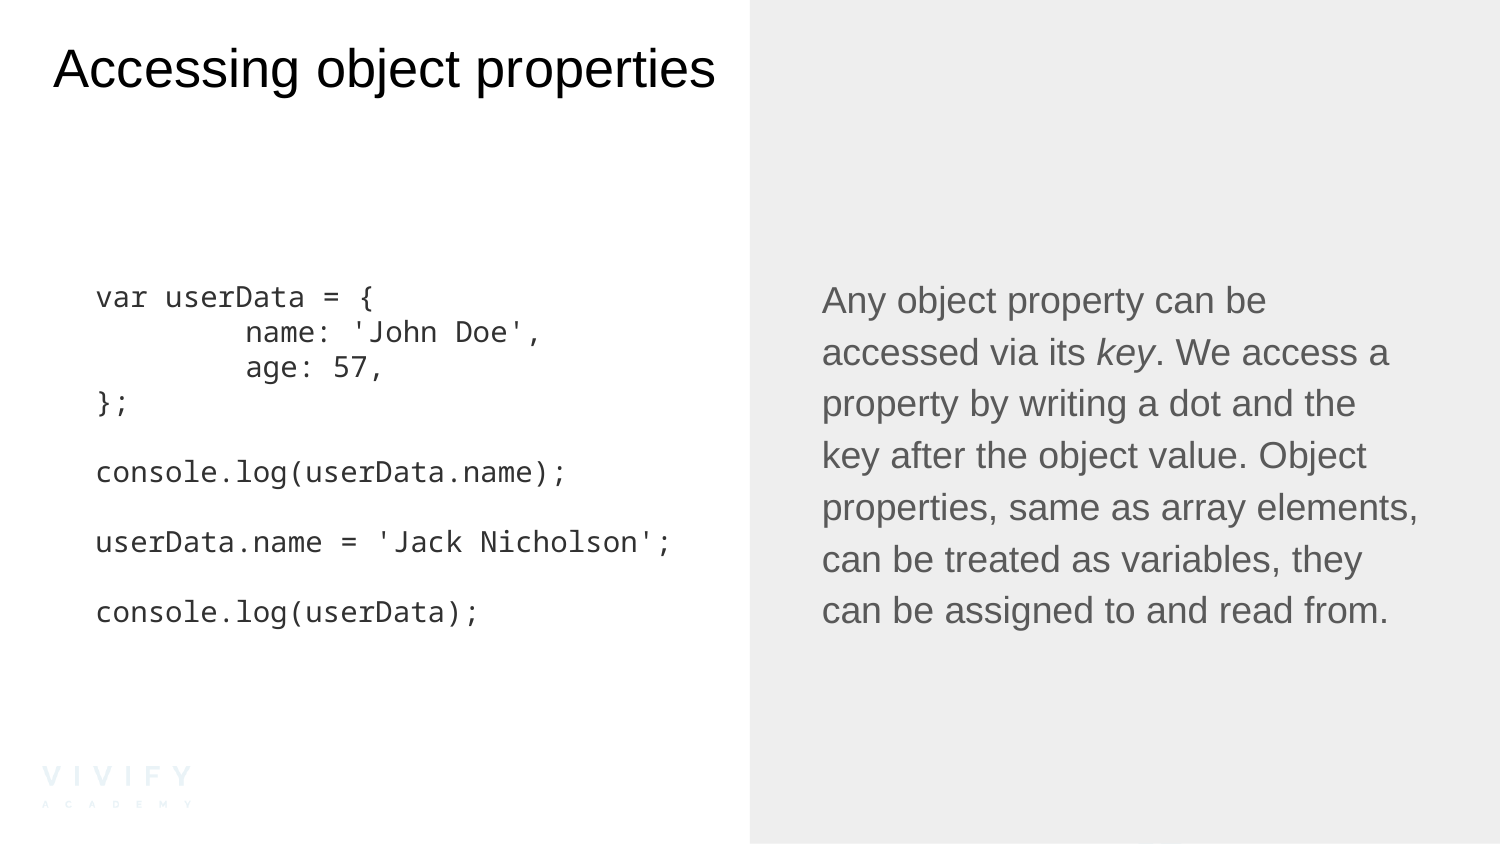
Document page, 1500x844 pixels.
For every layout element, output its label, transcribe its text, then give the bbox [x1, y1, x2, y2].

title Accessing object properties [38, 19, 936, 114]
subtitle var userData = { name: 'John Doe', age: 57, }; console.log(userData.name); userData.name = 'Jack Nicholson'; console.log(userData); [80, 181, 710, 788]
picture [0, 0, 749, 844]
list Any object property can be accessed via its key. We access a property by writing a dot and the key after the object value. Object properties, same as array elements, can be treated as variables, they can be assigned to and read from. [806, 181, 1437, 720]
